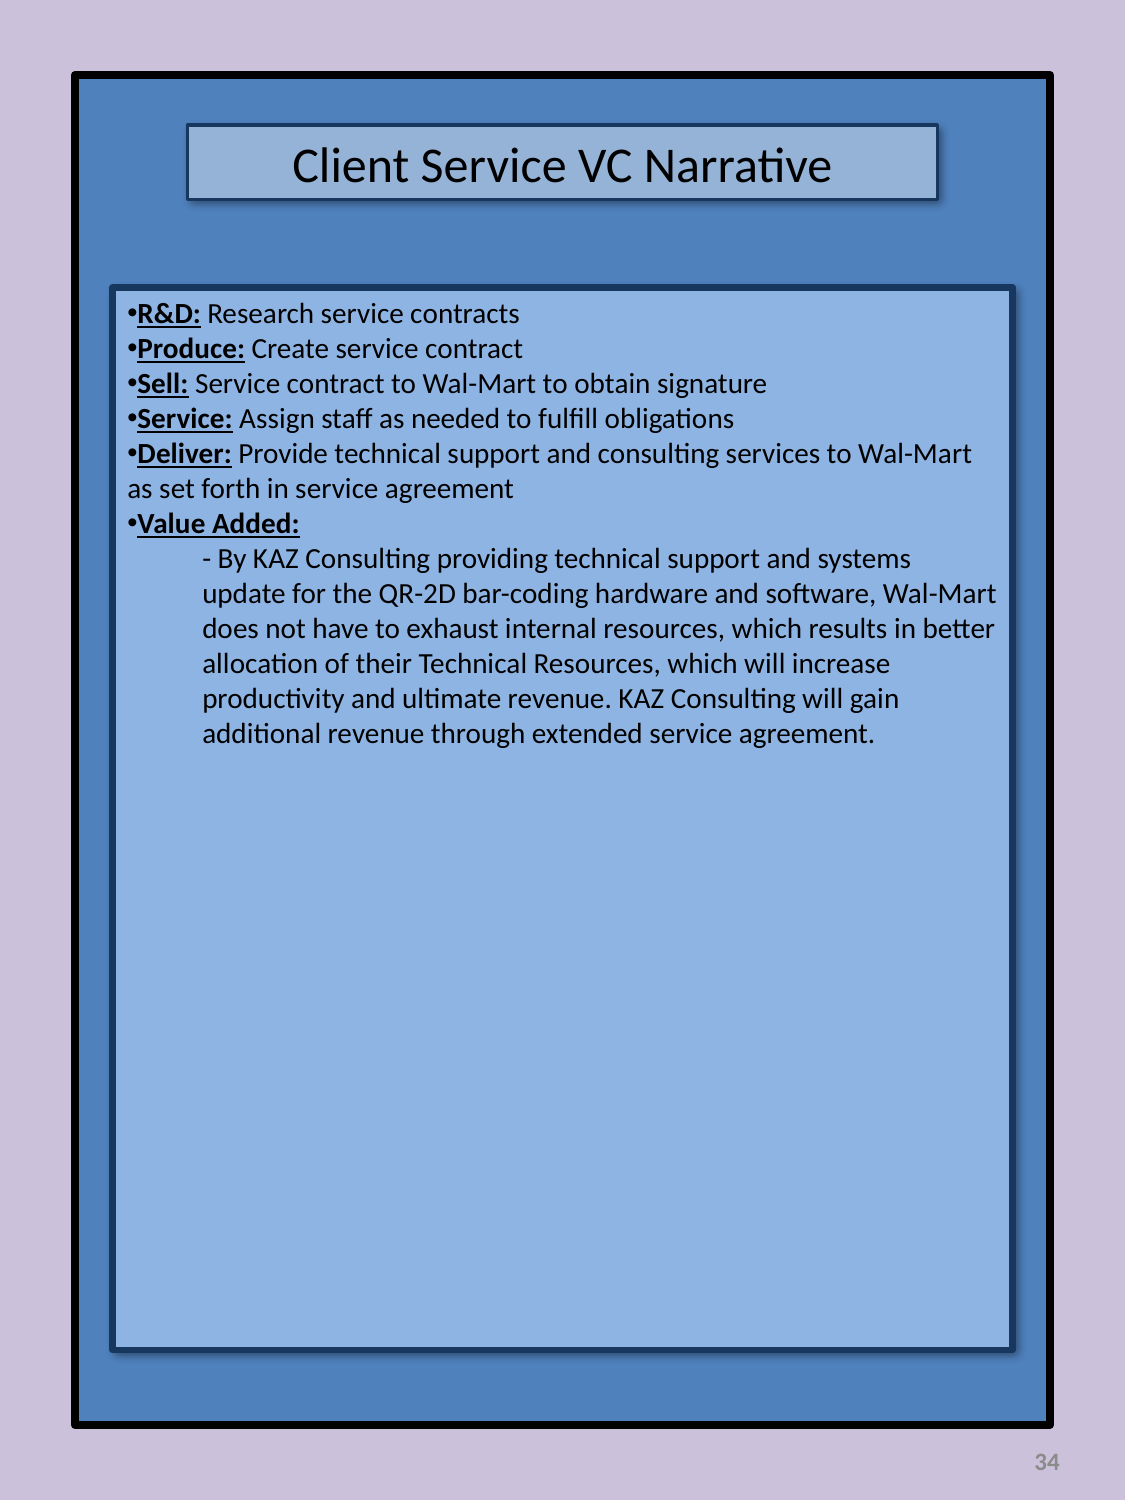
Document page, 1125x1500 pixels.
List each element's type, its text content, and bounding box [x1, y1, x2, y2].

text_box R&D: Research service contracts Produce: Create service contract Sell: Service contract to Wal-Mart to obtain signature Service: Assign staff as needed to fulfill obligations Deliver: Provide technical support and consulting services to Wal-Mart as set forth in service agreement Value Added: - By KAZ Consulting providing technical support and systems update for the QR-2D bar-coding hardware and software, Wal-Mart does not have to exhaust internal resources, which results in better allocation of their Technical Resources, which will increase productivity and ultimate revenue. KAZ Consulting will gain additional revenue through extended service agreement. [110, 285, 1014, 1352]
text_box [73, 73, 1052, 1427]
text_box Client Service VC Narrative [187, 124, 938, 200]
slide_number 34 [812, 1420, 1075, 1500]
